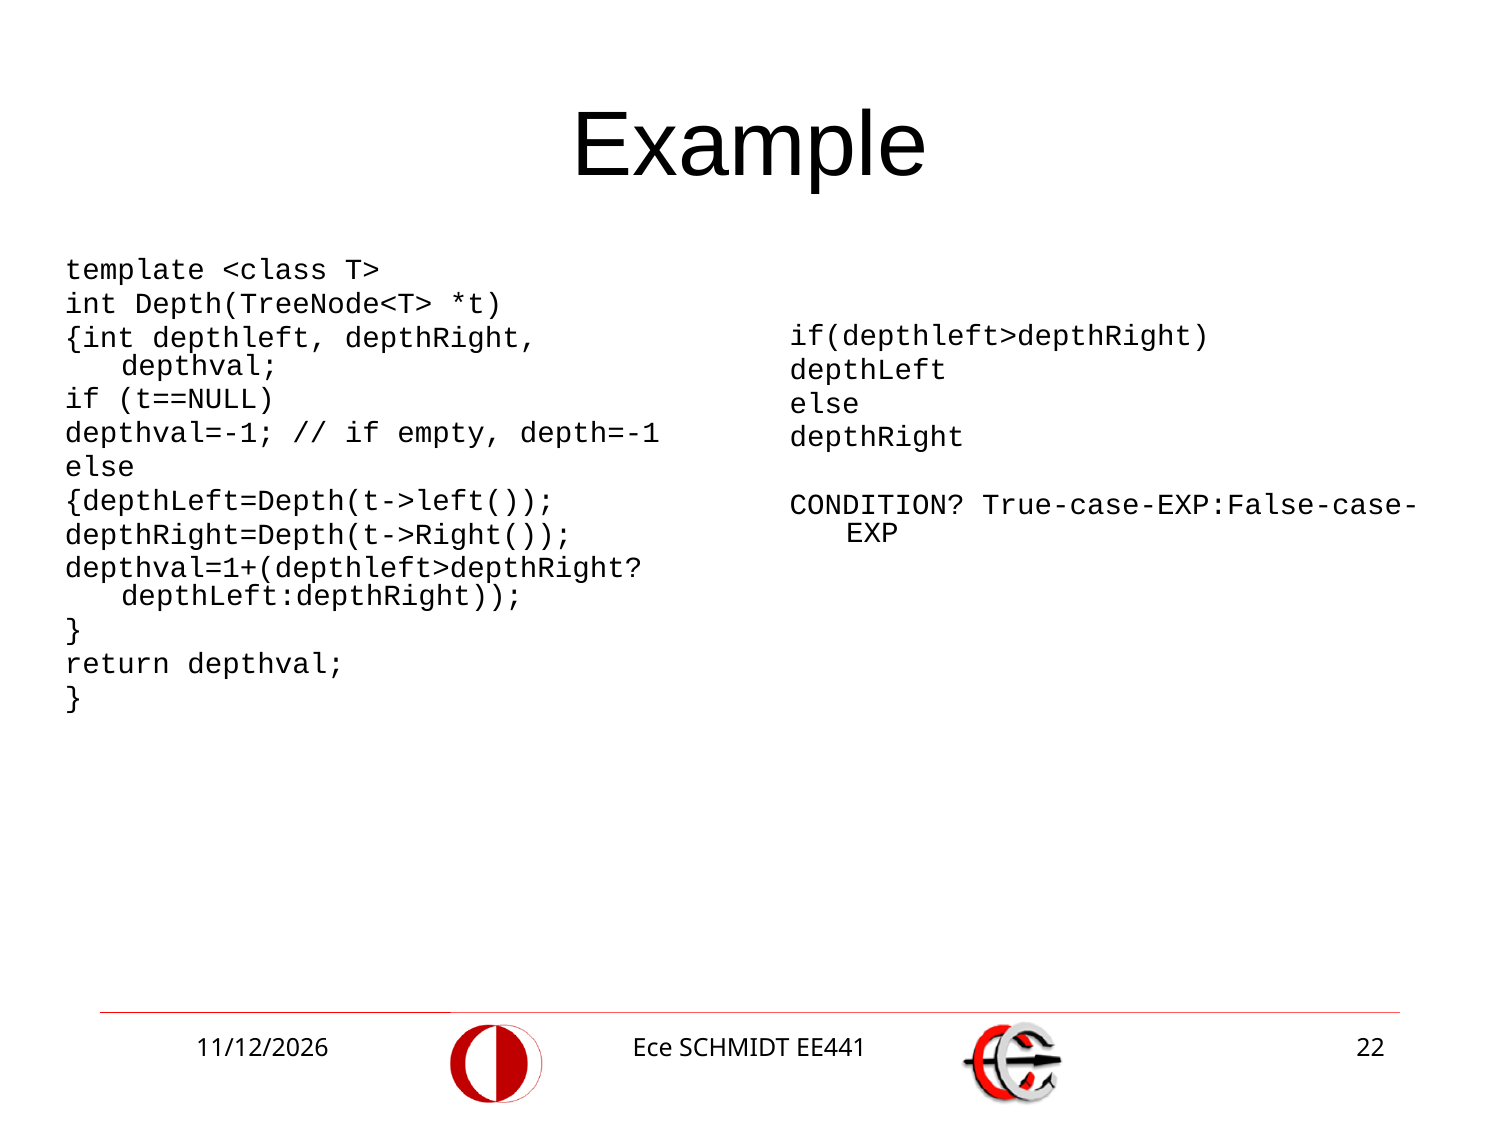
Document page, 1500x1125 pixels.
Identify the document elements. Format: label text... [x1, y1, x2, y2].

slide_number 22 [1074, 1024, 1400, 1103]
title Example [75, 45, 1425, 233]
picture [950, 1019, 1068, 1106]
text_box if(depthleft>depthRight) depthLeft else depthRight CONDITION? True-case-EXP:False-case-EXP [774, 275, 1438, 1019]
footer Ece SCHMIDT EE441 [512, 1024, 988, 1103]
text_box template <class T> int Depth(TreeNode<T> *t) {int depthleft, depthRight, depthval; if (t==NULL) depthval=-1; // if empty, depth=-1 else {depthLeft=Depth(t->left()); depthRight=Depth(t->Right()); depthval=1+(depthleft>depthRight?depthLeft:depthRight)); } return depthval; } [49, 249, 713, 994]
picture [448, 1023, 543, 1103]
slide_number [99, 1024, 425, 1103]
